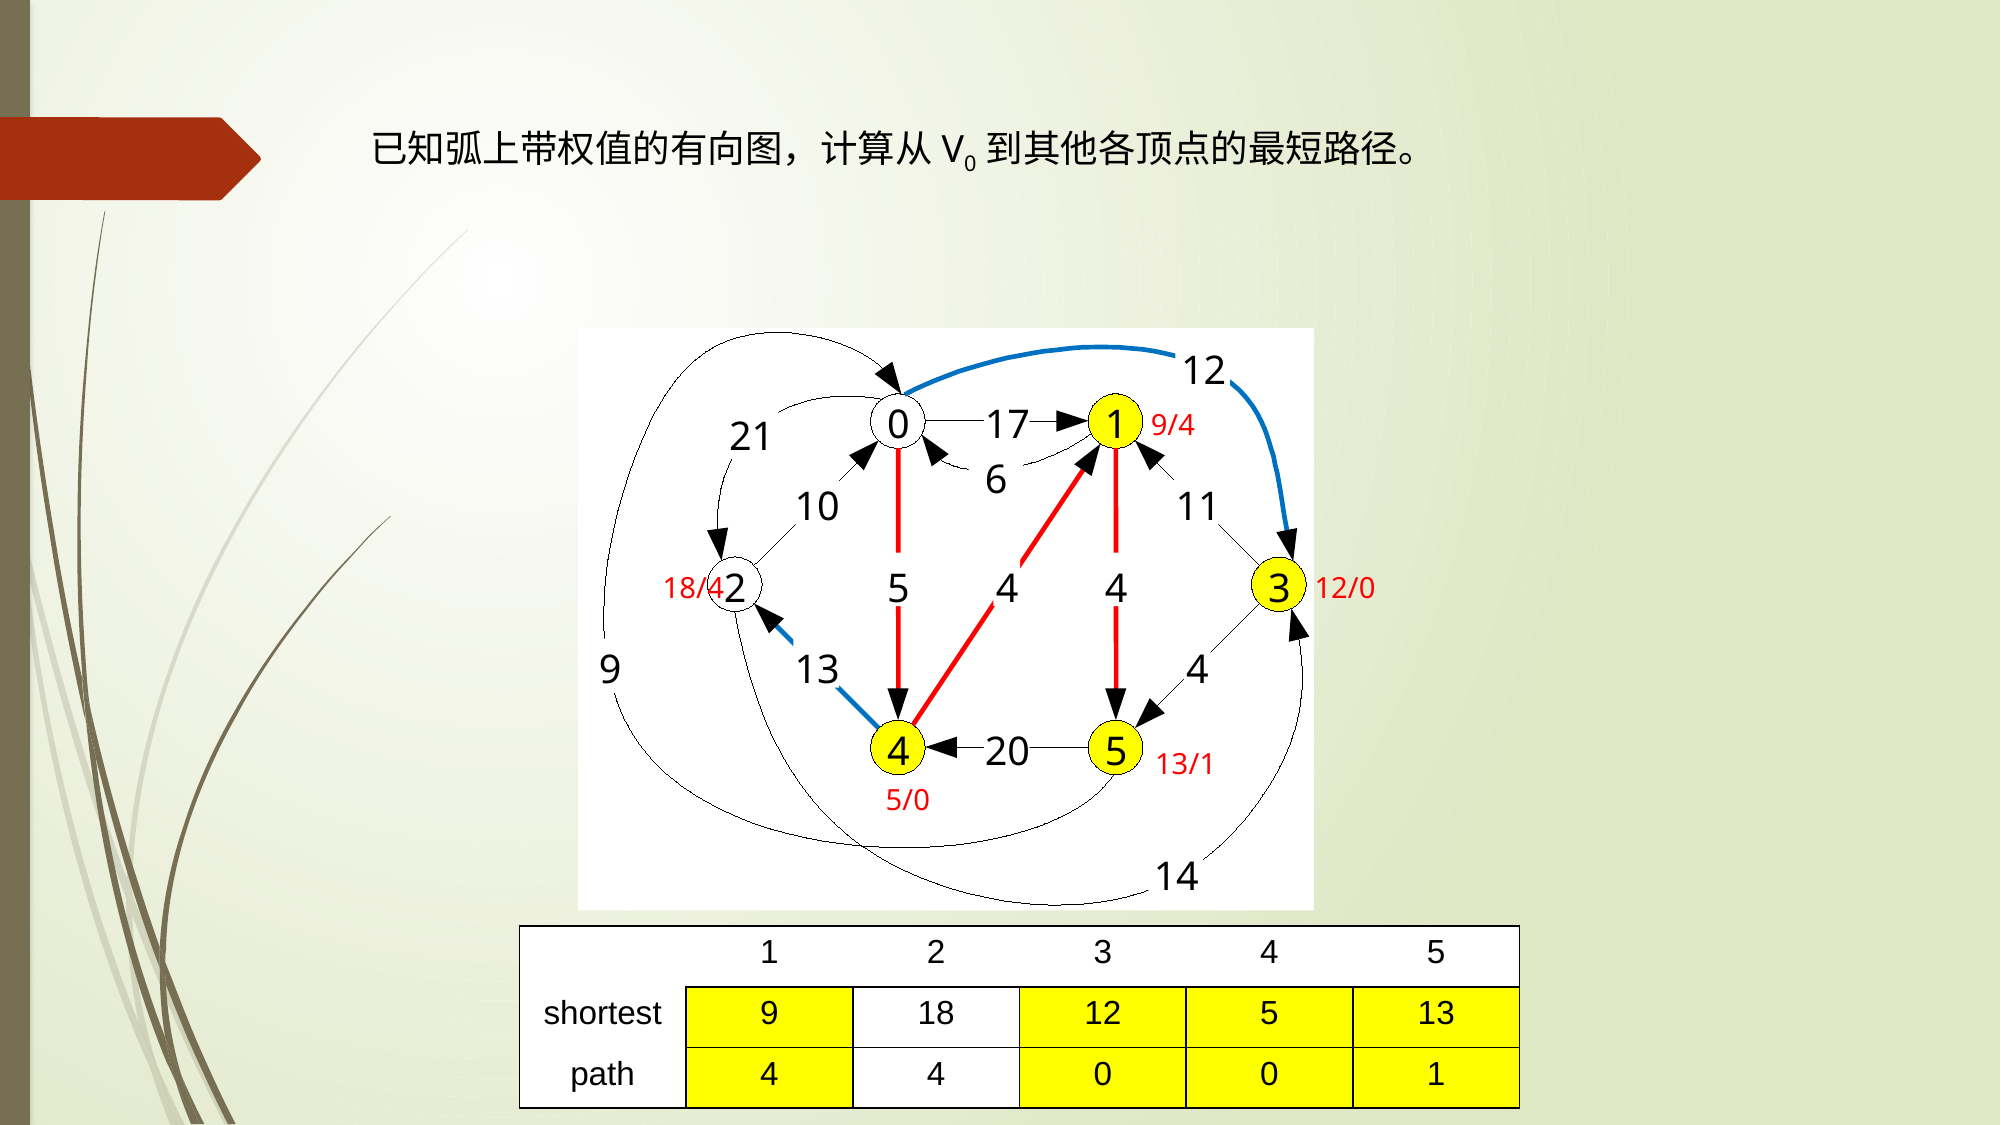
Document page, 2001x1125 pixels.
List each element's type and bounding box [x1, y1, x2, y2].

table_cell [687, 988, 852, 1047]
table_cell [1354, 1048, 1519, 1107]
table_header [520, 927, 1519, 987]
table_cell [1354, 988, 1519, 1047]
table_cell [687, 1048, 852, 1107]
table_cell [1187, 1048, 1352, 1107]
table_cell [854, 988, 1019, 1047]
table_cell [520, 987, 685, 1107]
text_box [578, 328, 1391, 911]
table_cell [1020, 988, 1185, 1047]
table_cell [1020, 1048, 1185, 1107]
text_box [355, 117, 1516, 183]
table_cell [854, 1048, 1019, 1107]
table_cell [1187, 988, 1352, 1047]
